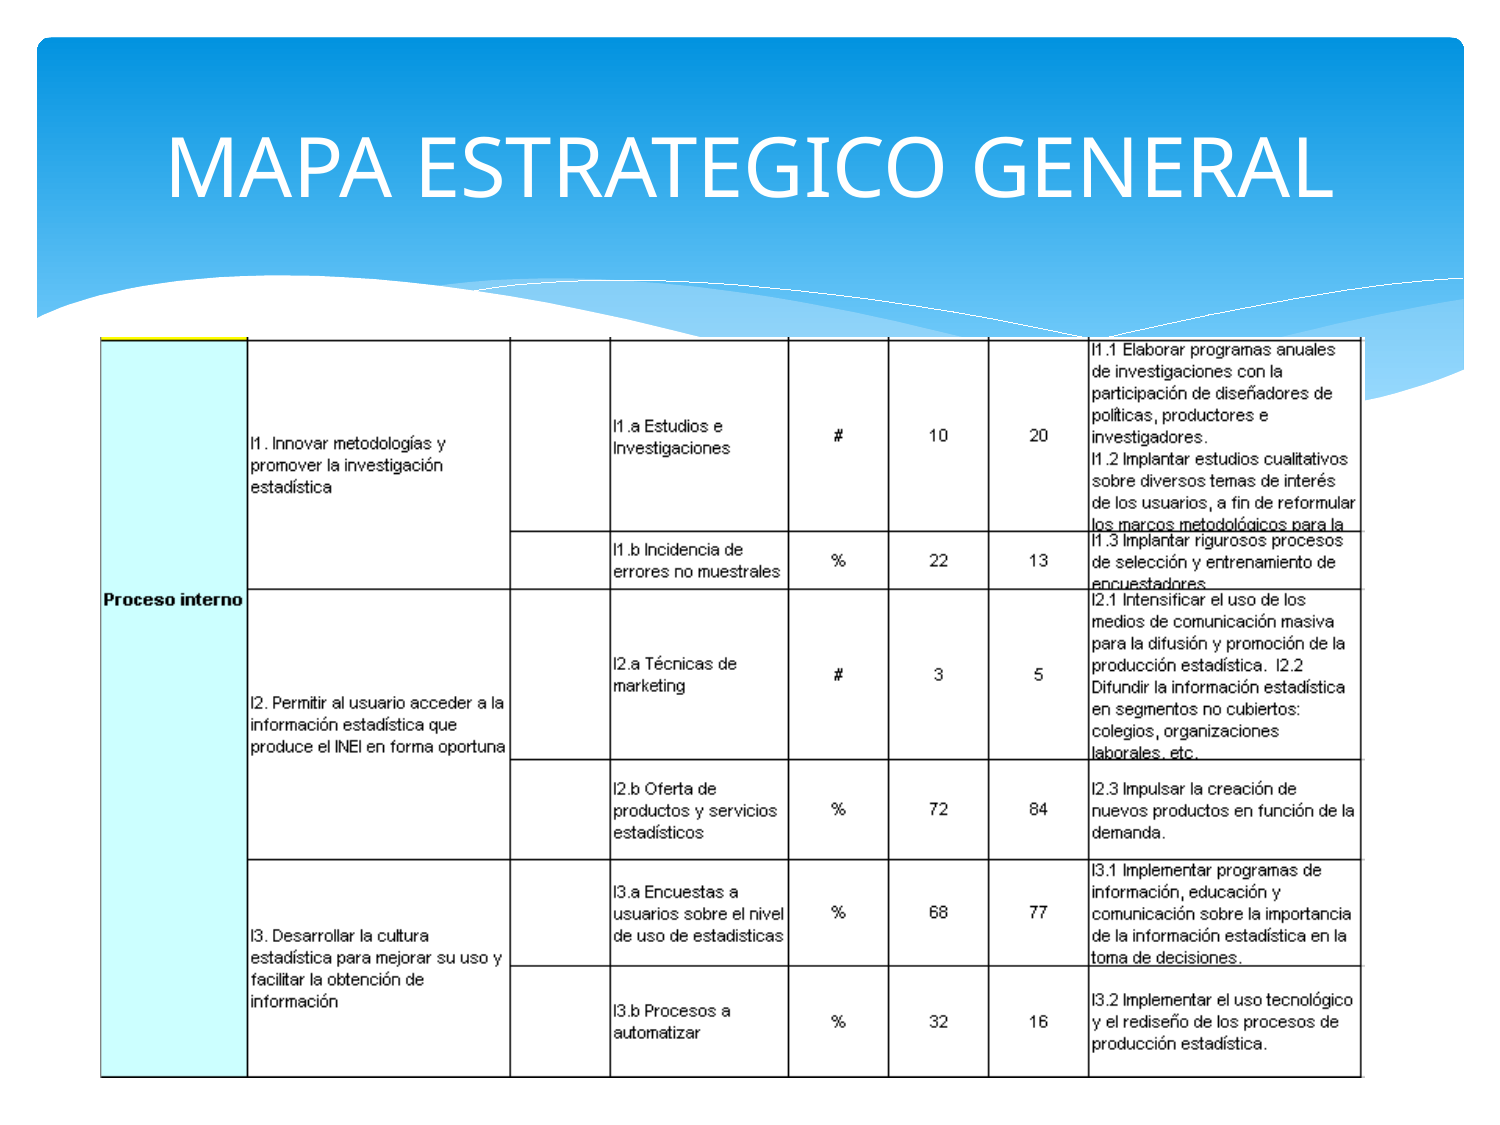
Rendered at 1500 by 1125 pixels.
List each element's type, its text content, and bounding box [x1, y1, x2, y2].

picture [99, 337, 1366, 1078]
title MAPA ESTRATEGICO GENERAL [74, 61, 1426, 268]
